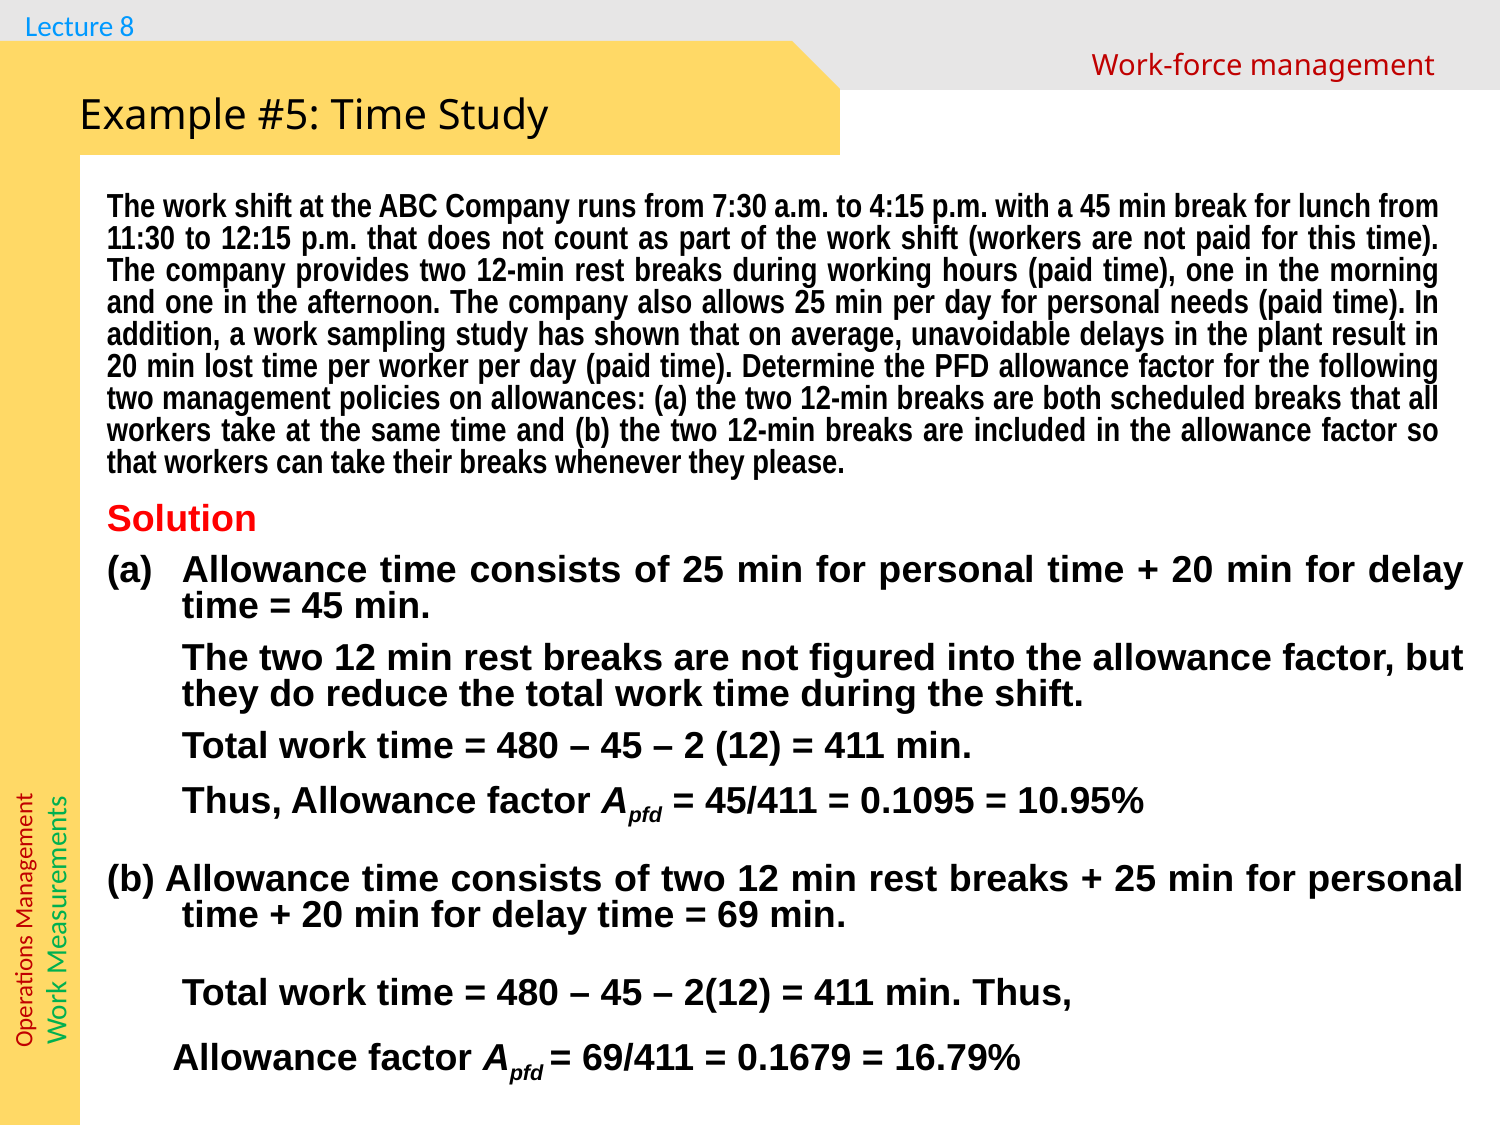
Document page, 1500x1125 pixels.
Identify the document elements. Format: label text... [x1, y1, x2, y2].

text_box Example #5: Time Study [64, 85, 686, 154]
text_box Solution Allowance time consists of 25 min for personal time + 20 min for delay time = 45 min. The two 12 min rest breaks are not figured into the allowance factor, but they do reduce the total work time during the shift. Total work time = 480 – 45 – 2 (12) = 411 min. Thus, Allowance factor Apfd = 45/411 = 0.1095 = 10.95% (b) Allowance time consists of two 12 min rest breaks + 25 min for personal time + 20 min for delay time = 69 min. Total work time = 480 – 45 – 2(12) = 411 min. Thus, Allowance factor Apfd = 69/411 = 0.1679 = 16.79% [92, 495, 1480, 1098]
text_box The work shift at the ABC Company runs from 7:30 a.m. to 4:15 p.m. with a 45 min break for lunch from 11:30 to 12:15 p.m. that does not count as part of the work shift (workers are not paid for this time). The company provides two 12-min rest breaks during working hours (paid time), one in the morning and one in the afternoon. The company also allows 25 min per day for personal needs (paid time). In addition, a work sampling study has shown that on average, unavoidable delays in the plant result in 20 min lost time per worker per day (paid time). Determine the PFD allowance factor for the following two management policies on allowances: (a) the two 12-min breaks are both scheduled breaks that all workers take at the same time and (b) the two 12-min breaks are included in the allowance factor so that workers can take their breaks whenever they please. [92, 185, 1456, 487]
text_box Work-force management [1076, 38, 1451, 89]
